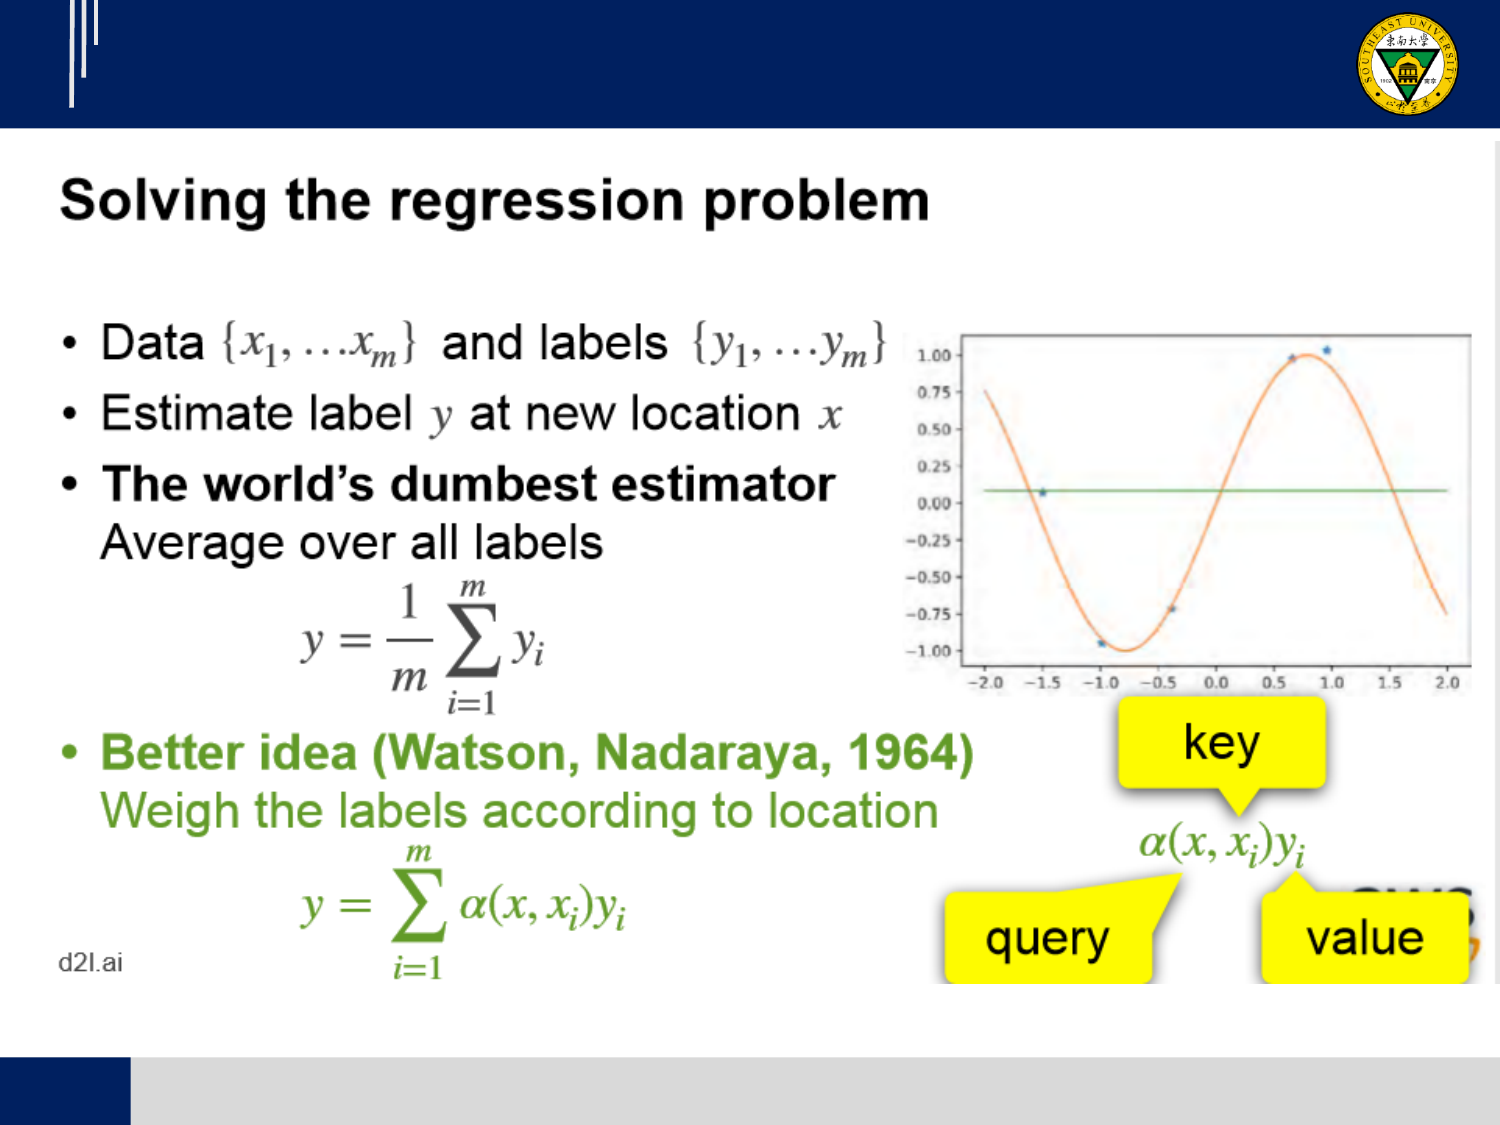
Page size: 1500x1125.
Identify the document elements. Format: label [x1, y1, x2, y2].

text_box [0, 0, 1500, 129]
picture [1356, 12, 1459, 116]
picture [0, 141, 1500, 984]
